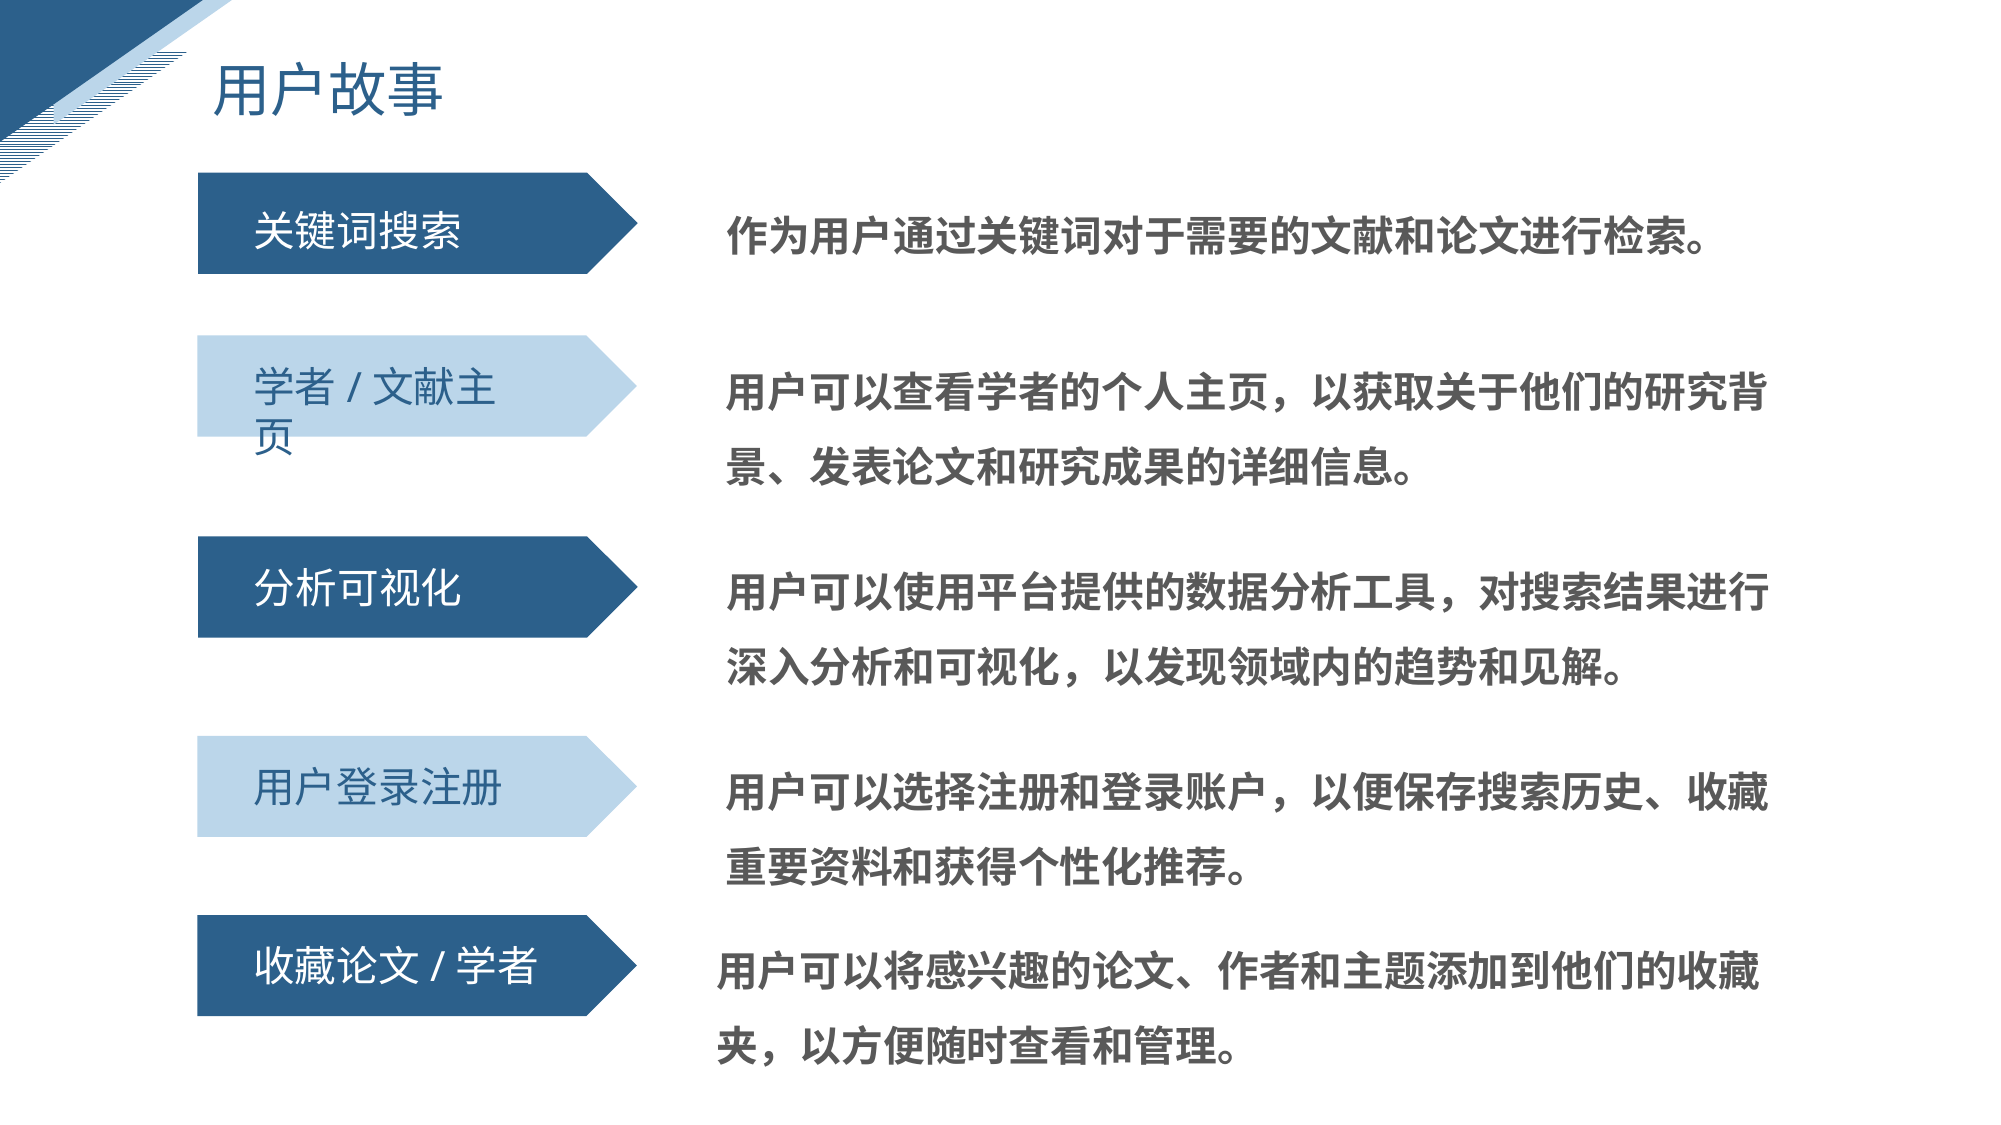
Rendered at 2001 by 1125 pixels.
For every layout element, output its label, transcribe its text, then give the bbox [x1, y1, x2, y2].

text_box 用户可以将感兴趣的论文、作者和主题添加到他们的收藏夹，以方便随时查看和管理。 [701, 912, 1813, 1078]
text_box 学者/文献主页 [238, 353, 552, 468]
text_box [196, 913, 606, 1018]
text_box [197, 535, 640, 639]
text_box 用户登录注册 [238, 753, 572, 819]
text_box [196, 734, 639, 839]
text_box 分析可视化 [239, 554, 516, 619]
text_box [197, 171, 640, 275]
text_box 用户可以使用平台提供的数据分析工具，对搜索结果进行深入分析和可视化，以发现领域内的趋势和见解。 [711, 533, 1823, 699]
text_box 收藏论文/学者 [238, 932, 712, 998]
text_box 作为用户通过关键词对于需要的文献和论文进行检索。 [711, 177, 1823, 268]
text_box [196, 334, 639, 438]
text_box 用户可以选择注册和登录账户，以便保存搜索历史、收藏重要资料和获得个性化推荐。 [711, 733, 1822, 899]
text_box 用户可以查看学者的个人主页，以获取关于他们的研究背景、发表论文和研究成果的详细信息。 [711, 332, 1822, 498]
text_box 用户故事 [197, 46, 587, 131]
text_box 关键词搜索 [238, 197, 516, 263]
